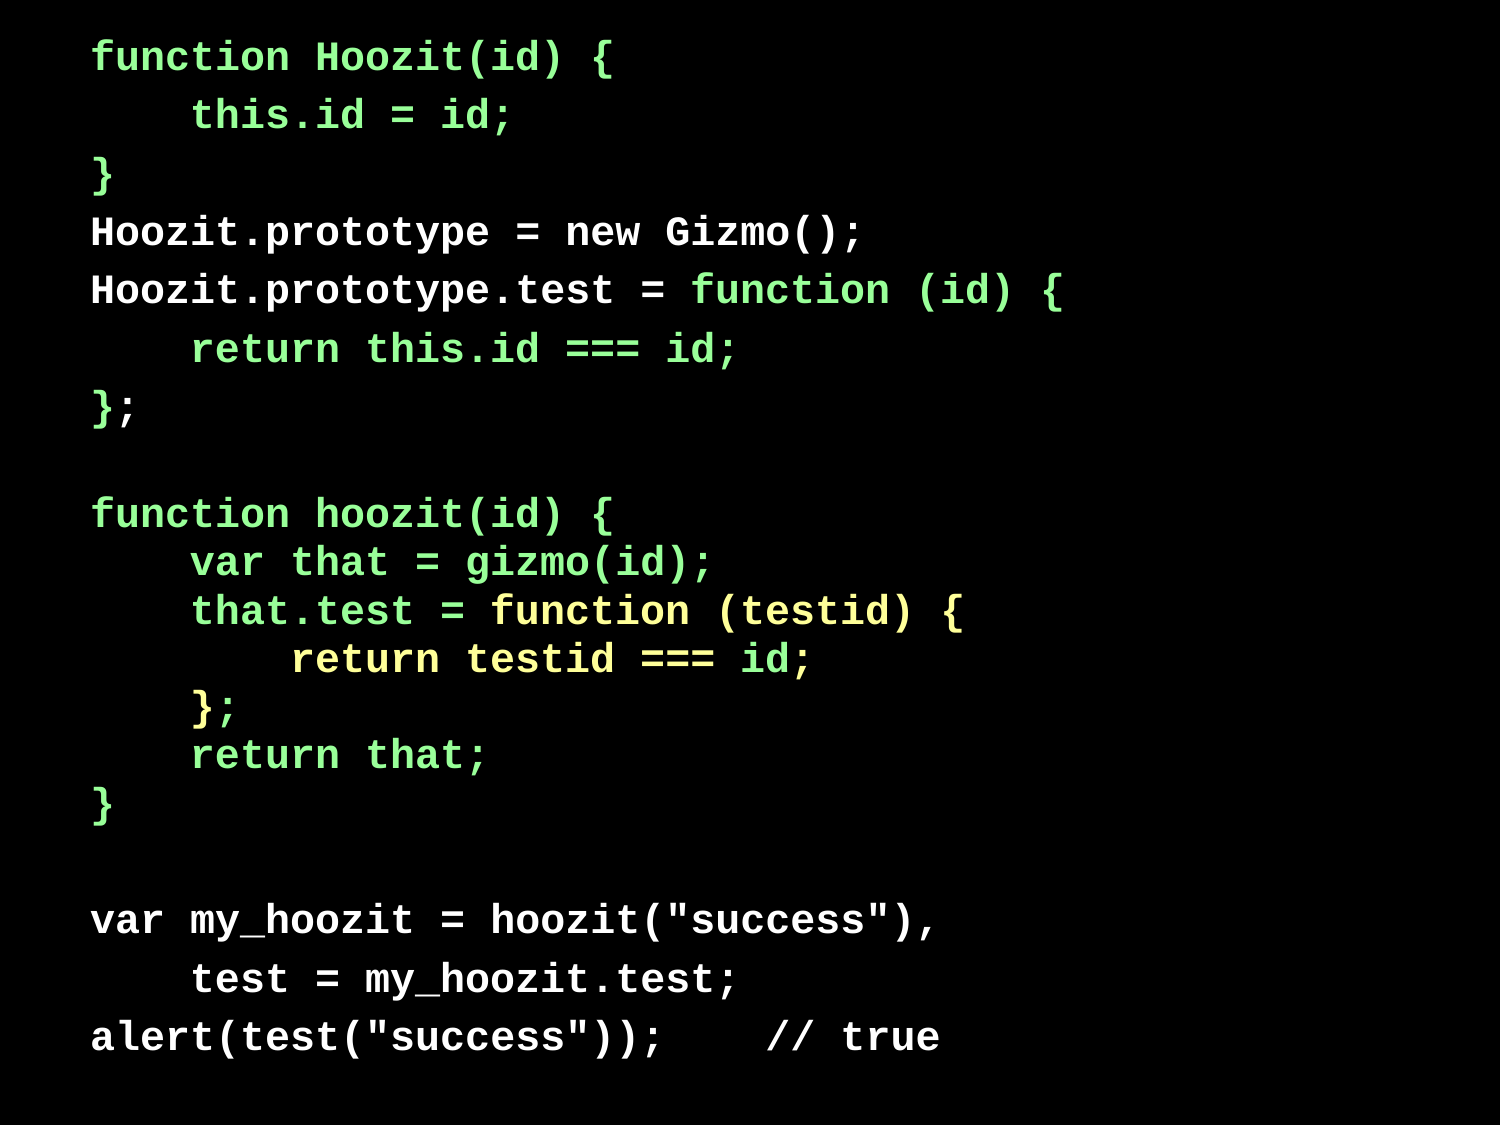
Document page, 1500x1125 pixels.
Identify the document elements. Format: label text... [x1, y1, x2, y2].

list function Hoozit(id) { this.id = id; } Hoozit.prototype = new Gizmo(); Hoozit.prototype.test = function (id) { return this.id === id; }; function hoozit(id) { var that = gizmo(id); that.test = function (testid) { return testid === id; }; return that; } var my_hoozit = hoozit("success"), test = my_hoozit.test; alert(test("success")); // true [74, 49, 1488, 1088]
